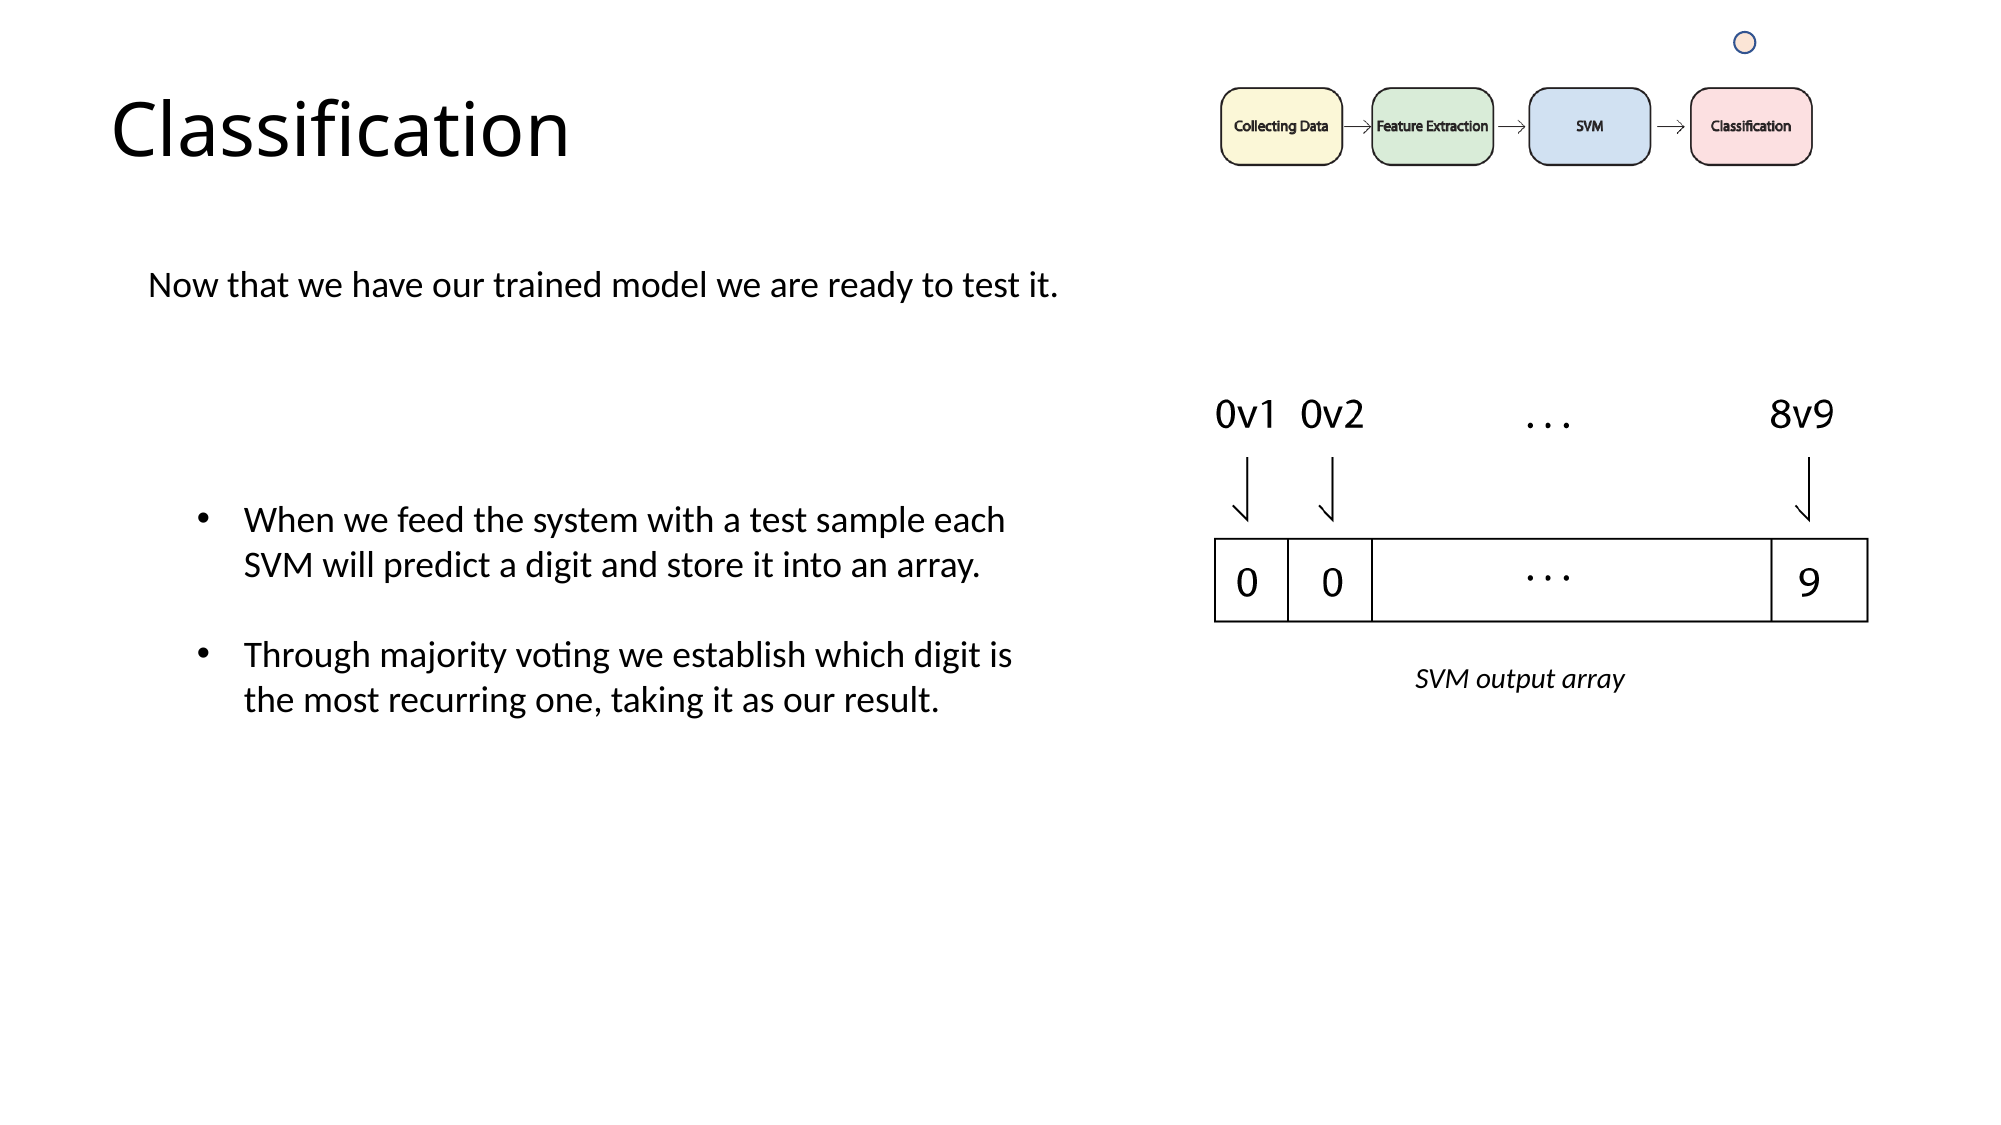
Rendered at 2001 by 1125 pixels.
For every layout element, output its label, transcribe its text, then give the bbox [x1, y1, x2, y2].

text_box [1733, 30, 1757, 53]
text_box When we feed the system with a test sample each SVM will predict a digit and store it into an array. Through majority voting we establish which digit is the most recurring one, taking it as our result. [182, 487, 1038, 727]
text_box Now that we have our trained model we are ready to test it. [133, 252, 1631, 353]
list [1164, 53, 1871, 192]
title Classification [95, 53, 686, 211]
picture [1038, 303, 2000, 738]
